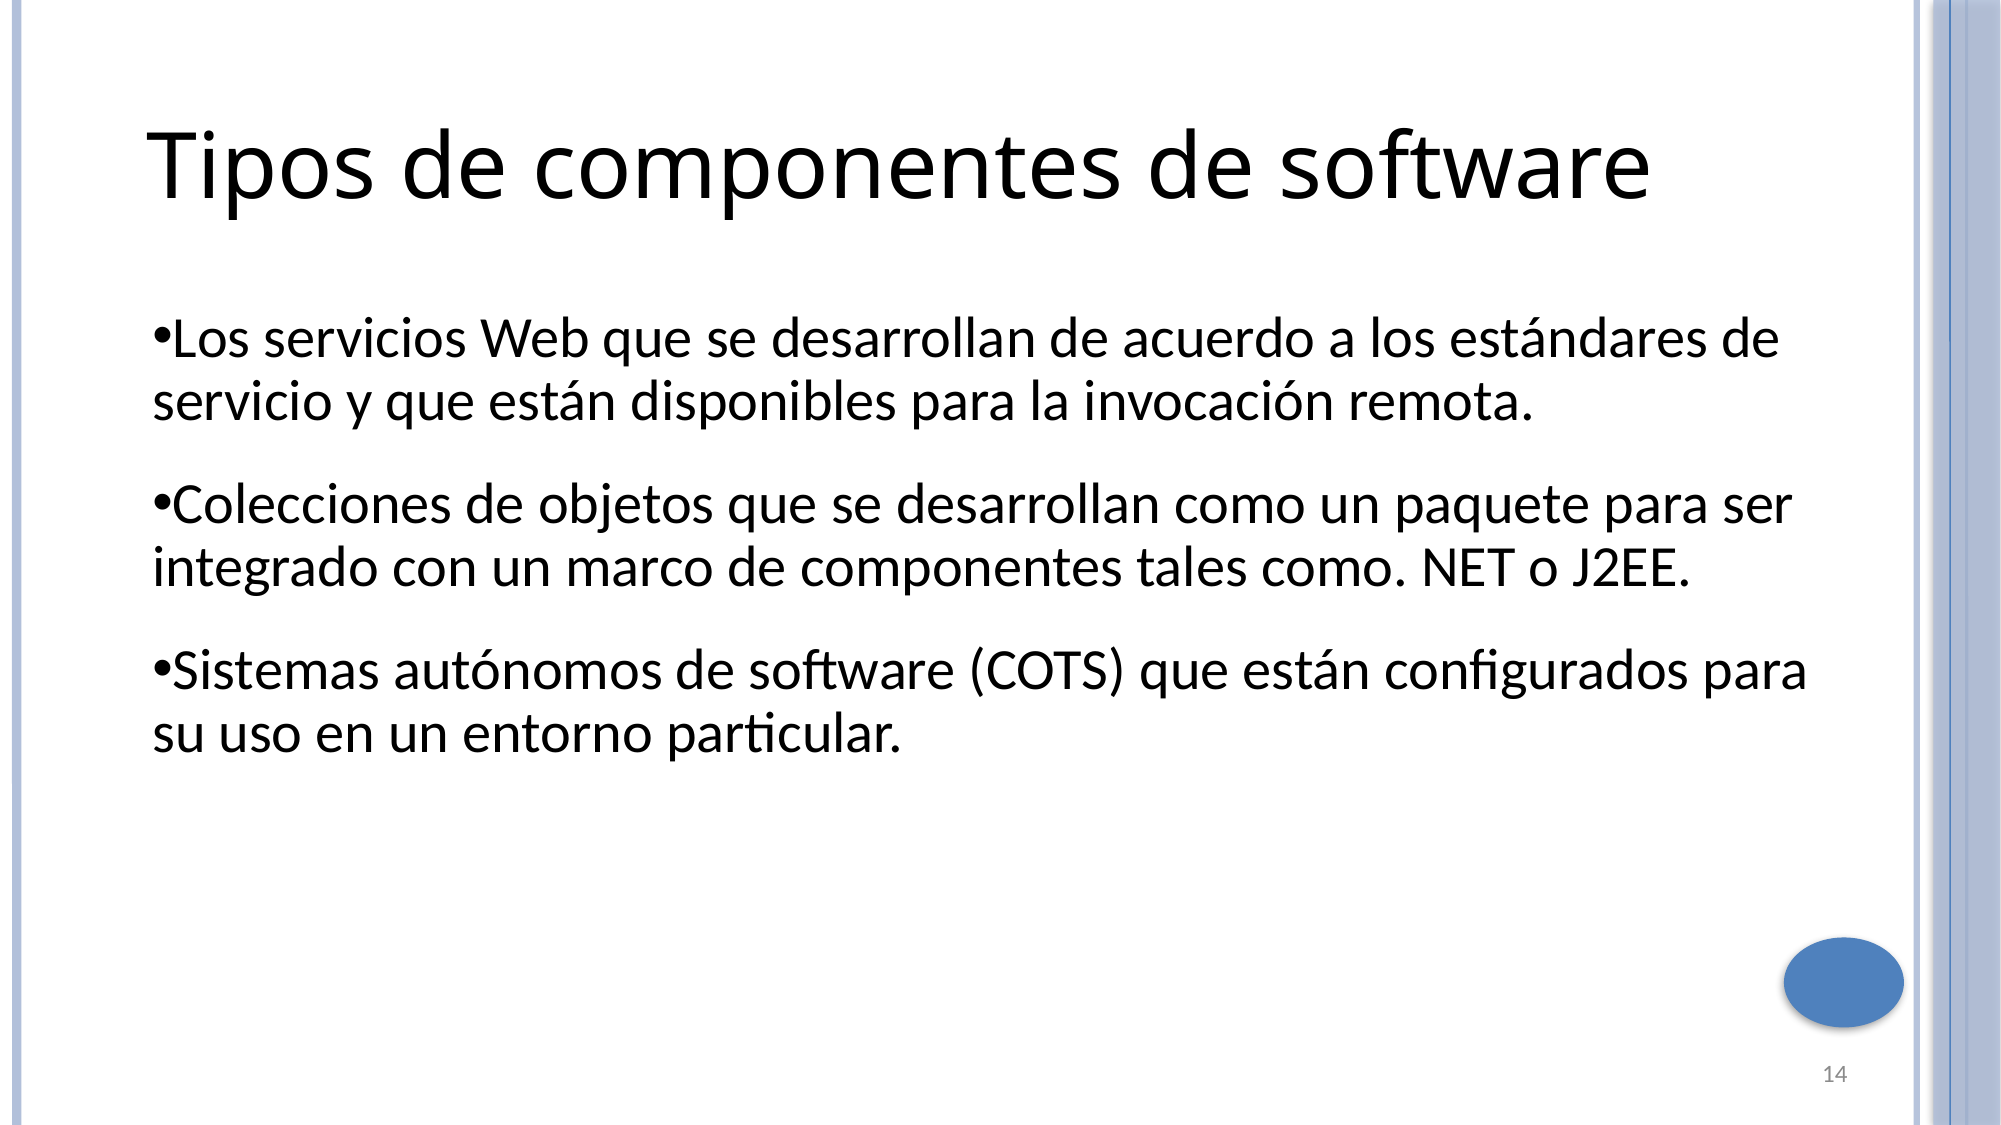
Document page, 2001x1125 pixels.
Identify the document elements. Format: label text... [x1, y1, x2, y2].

text_box Tipos de componentes de software [131, 59, 1857, 278]
text_box Los servicios Web que se desarrollan de acuerdo a los estándares de servicio y que están disponibles para la invocación remota. Colecciones de objetos que se desarrollan como un paquete para ser integrado con un marco de componentes tales como. NET o J2EE. Sistemas autónomos de software (COTS) que están configurados para su uso en un entorno particular. [137, 299, 1863, 1014]
text_box 14 [1412, 1042, 1863, 1103]
